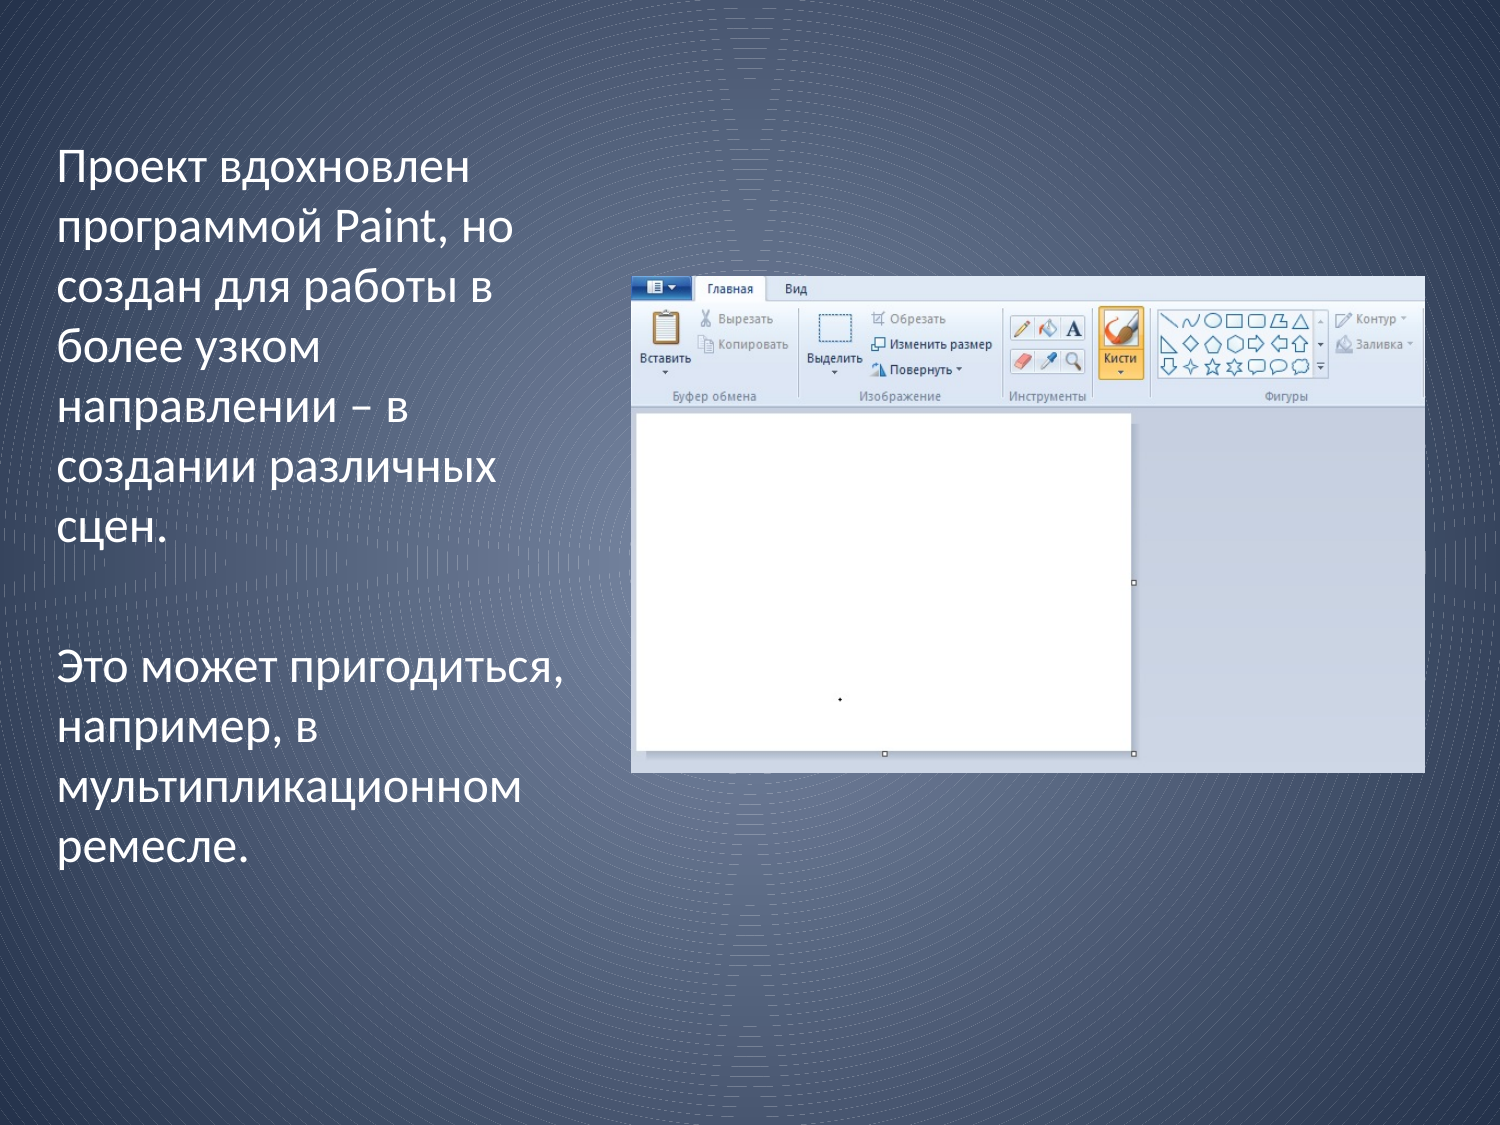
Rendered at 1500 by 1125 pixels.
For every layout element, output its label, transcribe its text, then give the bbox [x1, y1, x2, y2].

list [631, 276, 1426, 774]
list Проект вдохновлен программой Paint, но создан для работы в более узком направлении – в создании различных сцен. Это может пригодиться, например, в мультипликационном ремесле. [41, 54, 597, 1005]
